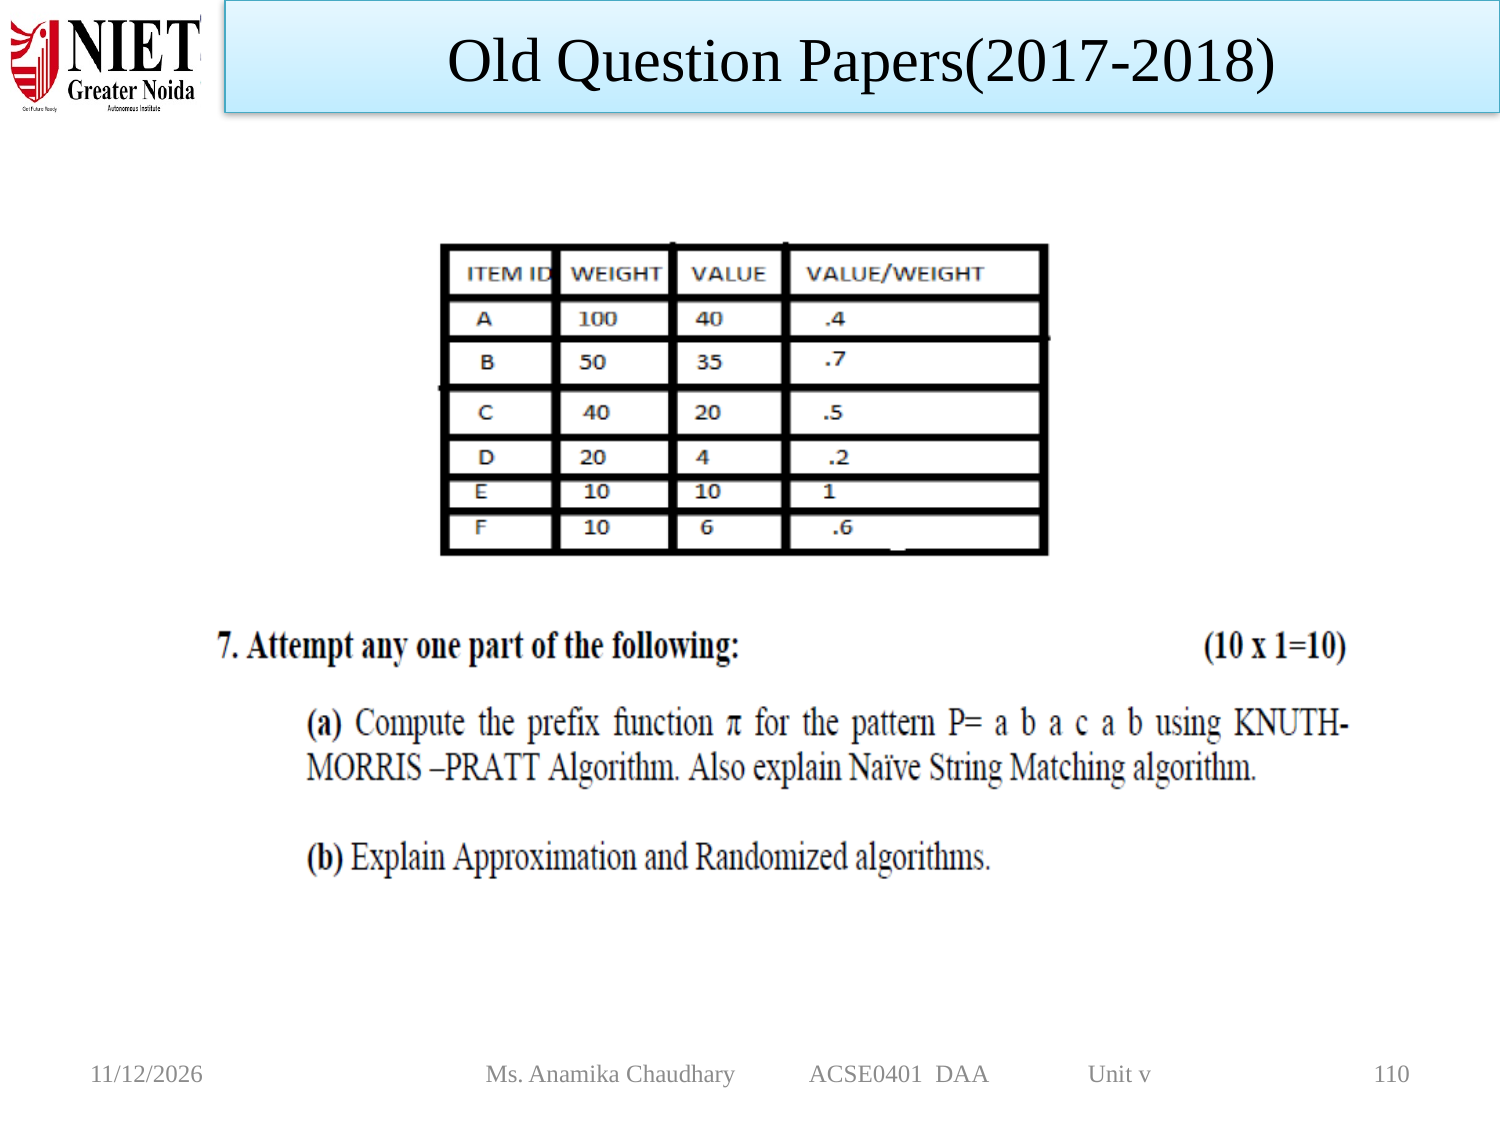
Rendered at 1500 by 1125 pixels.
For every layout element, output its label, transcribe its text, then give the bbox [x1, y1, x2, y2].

footer Ms. Anamika Chaudhary ACSE0401 DAA Unit v [362, 1042, 1074, 1103]
text_box Old Question Papers(2017-2018) [238, 0, 1500, 113]
picture [73, 237, 1424, 888]
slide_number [75, 1042, 362, 1103]
slide_number 110 [1074, 1042, 1425, 1103]
picture [0, 0, 238, 135]
